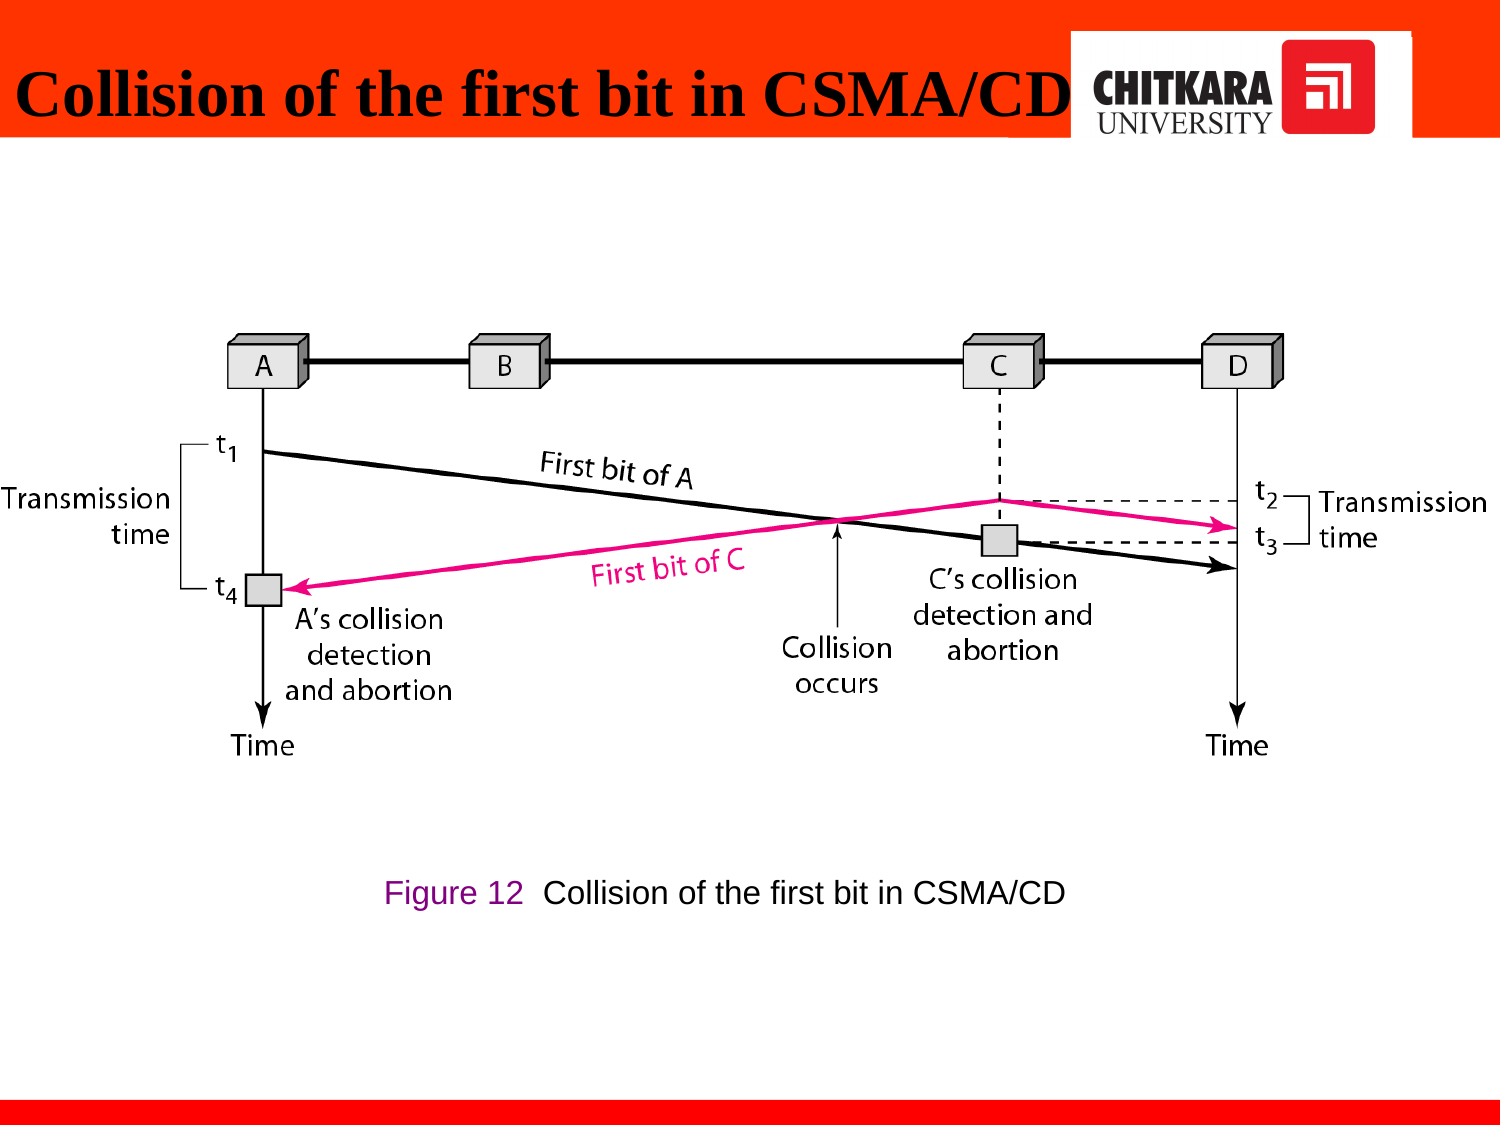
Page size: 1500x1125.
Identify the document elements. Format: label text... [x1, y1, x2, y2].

picture [1074, 37, 1390, 138]
picture [1, 333, 1488, 763]
text_box Figure 12 Collision of the first bit in CSMA/CD [369, 863, 1083, 919]
text_box Collision of the first bit in CSMA/CD [0, 42, 1198, 137]
